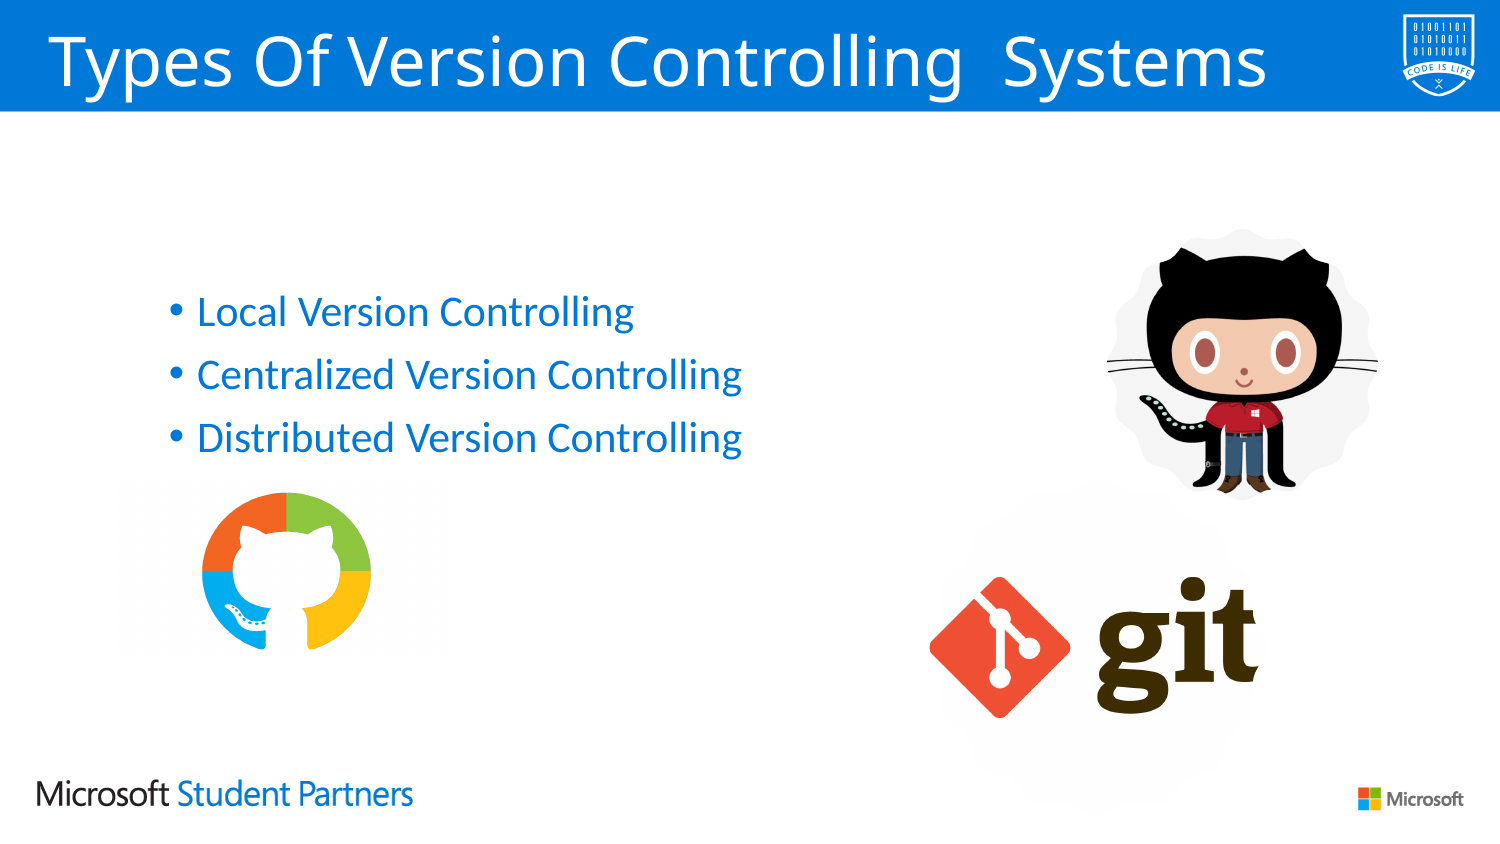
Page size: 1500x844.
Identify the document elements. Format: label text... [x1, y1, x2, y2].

title Types Of Version Controlling Systems [33, 0, 1467, 156]
list Local Version Controlling Centralized Version Controlling Distributed Version Controlling [154, 281, 895, 724]
picture [0, 0, 1500, 844]
